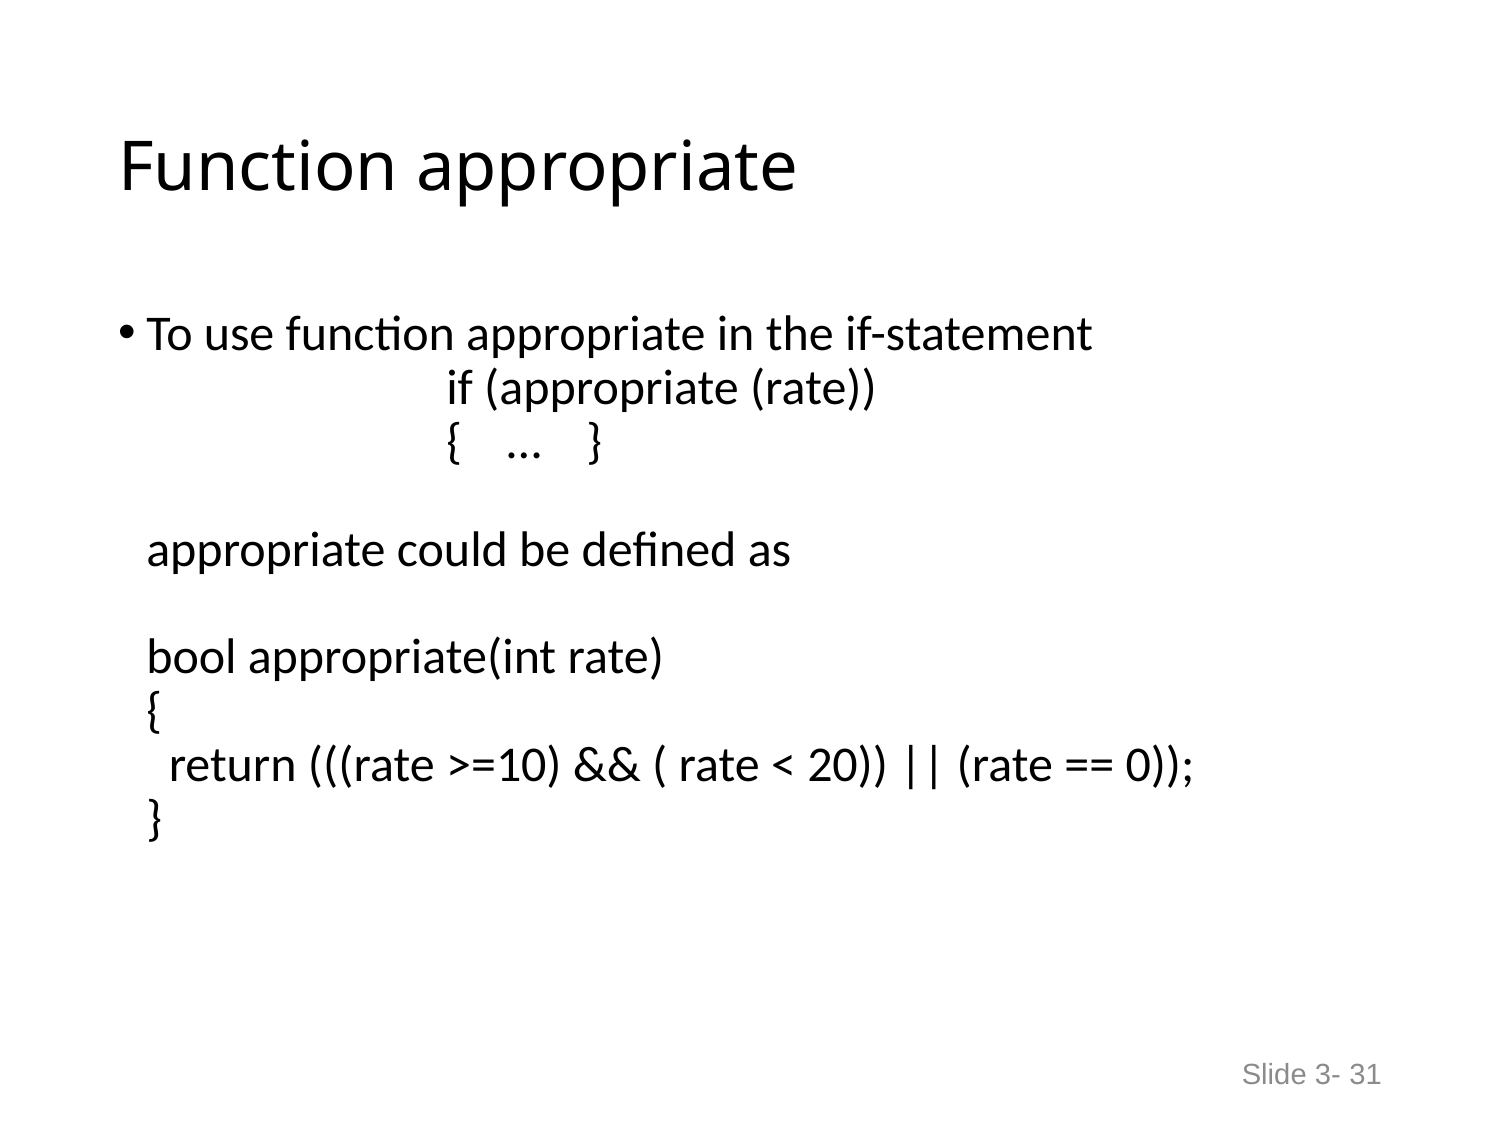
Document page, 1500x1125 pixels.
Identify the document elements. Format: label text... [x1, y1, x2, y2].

slide_number Slide 3- 31 [1059, 1042, 1397, 1103]
list To use function appropriate in the if-statement if (appropriate (rate)) { … } appropriate could be defined as bool appropriate(int rate) { return (((rate >=10) && ( rate < 20)) || (rate == 0)); } [103, 299, 1397, 1014]
title Function appropriate [103, 59, 1397, 278]
